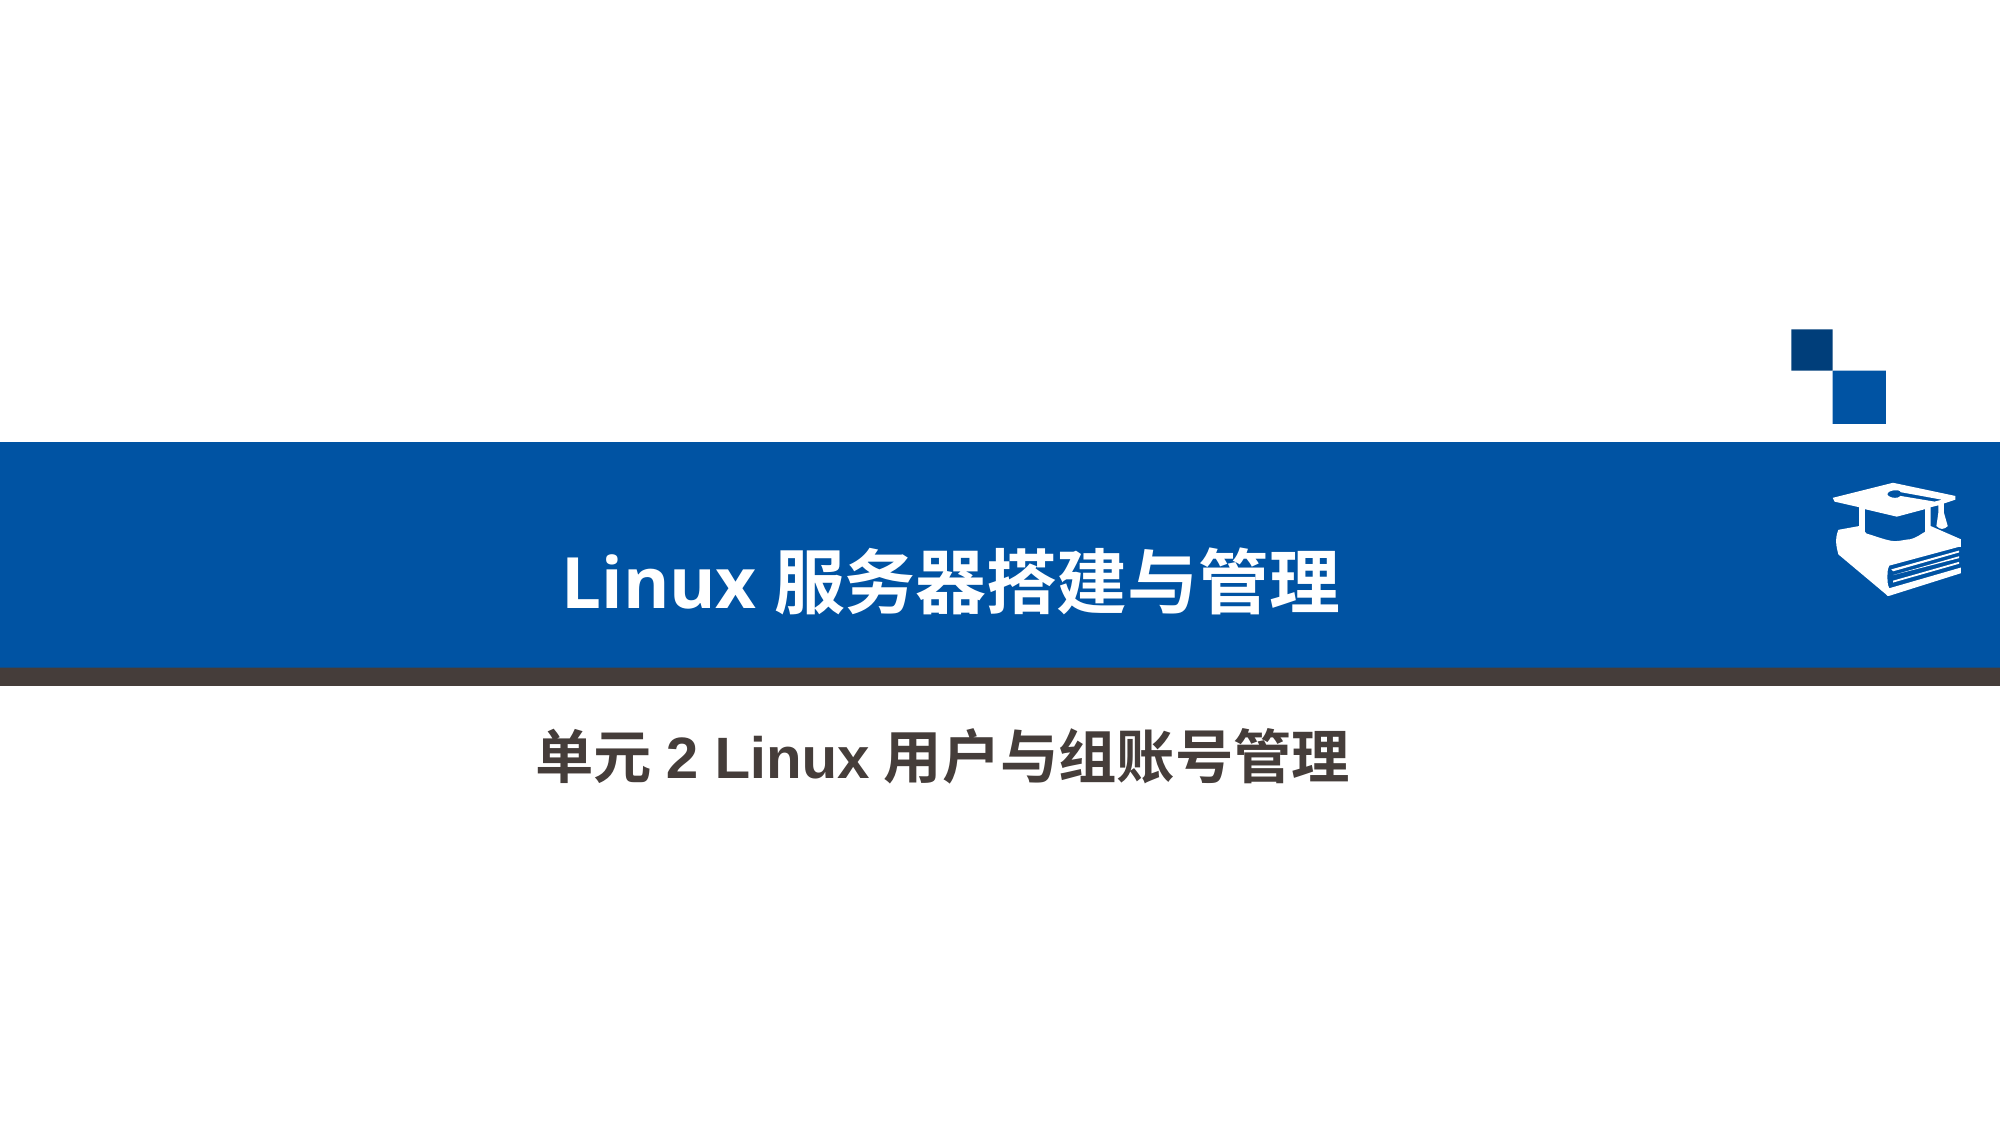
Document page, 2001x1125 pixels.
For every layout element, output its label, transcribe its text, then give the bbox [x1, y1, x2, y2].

text_box Linux服务器搭建与管理 [42, 488, 1860, 631]
text_box 单元2 Linux用户与组账号管理 [520, 712, 1579, 798]
text_box [0, 669, 2000, 687]
text_box [1832, 370, 1887, 425]
text_box [0, 441, 2000, 669]
text_box [1790, 328, 1834, 372]
text_box [1832, 482, 1961, 596]
